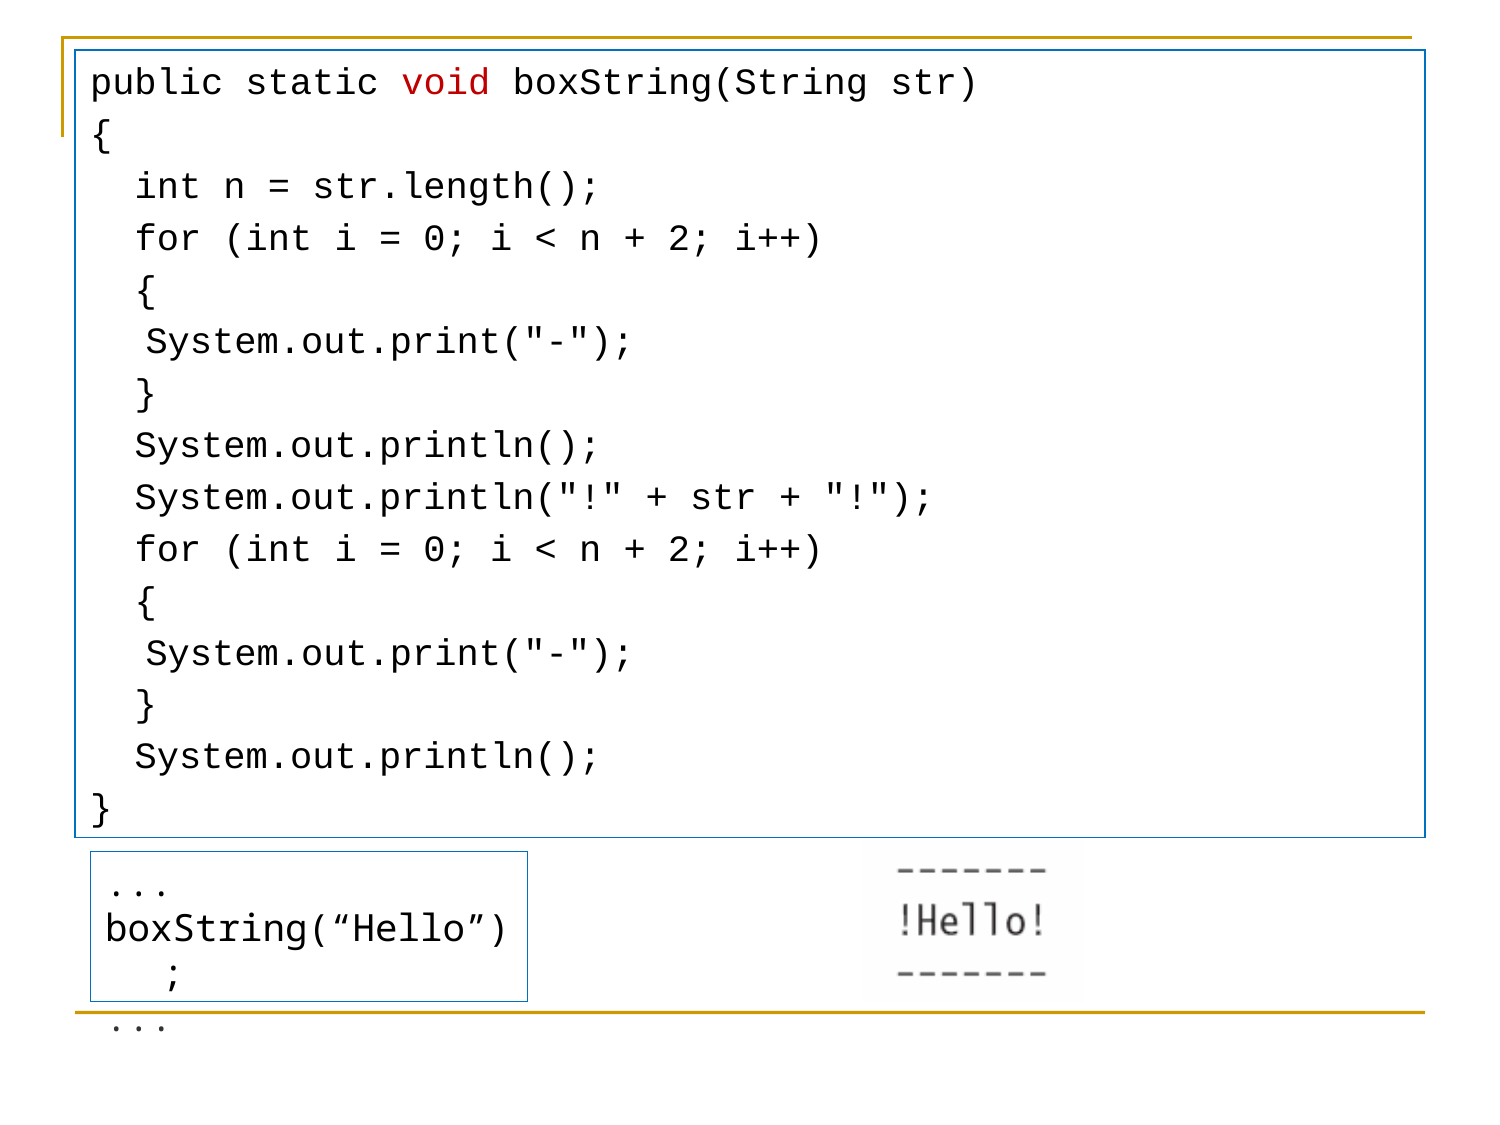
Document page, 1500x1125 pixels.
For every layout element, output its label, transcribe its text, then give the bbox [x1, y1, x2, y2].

list public static void boxString(String str) { int n = str.length(); for (int i = 0; i < n + 2; i++) { System.out.print("-"); } System.out.println(); System.out.println("!" + str + "!"); for (int i = 0; i < n + 2; i++) { System.out.print("-"); } System.out.println(); } [74, 49, 1426, 838]
text_box ... boxString(“Hello”); ... [90, 851, 528, 1002]
picture [862, 838, 1084, 1002]
